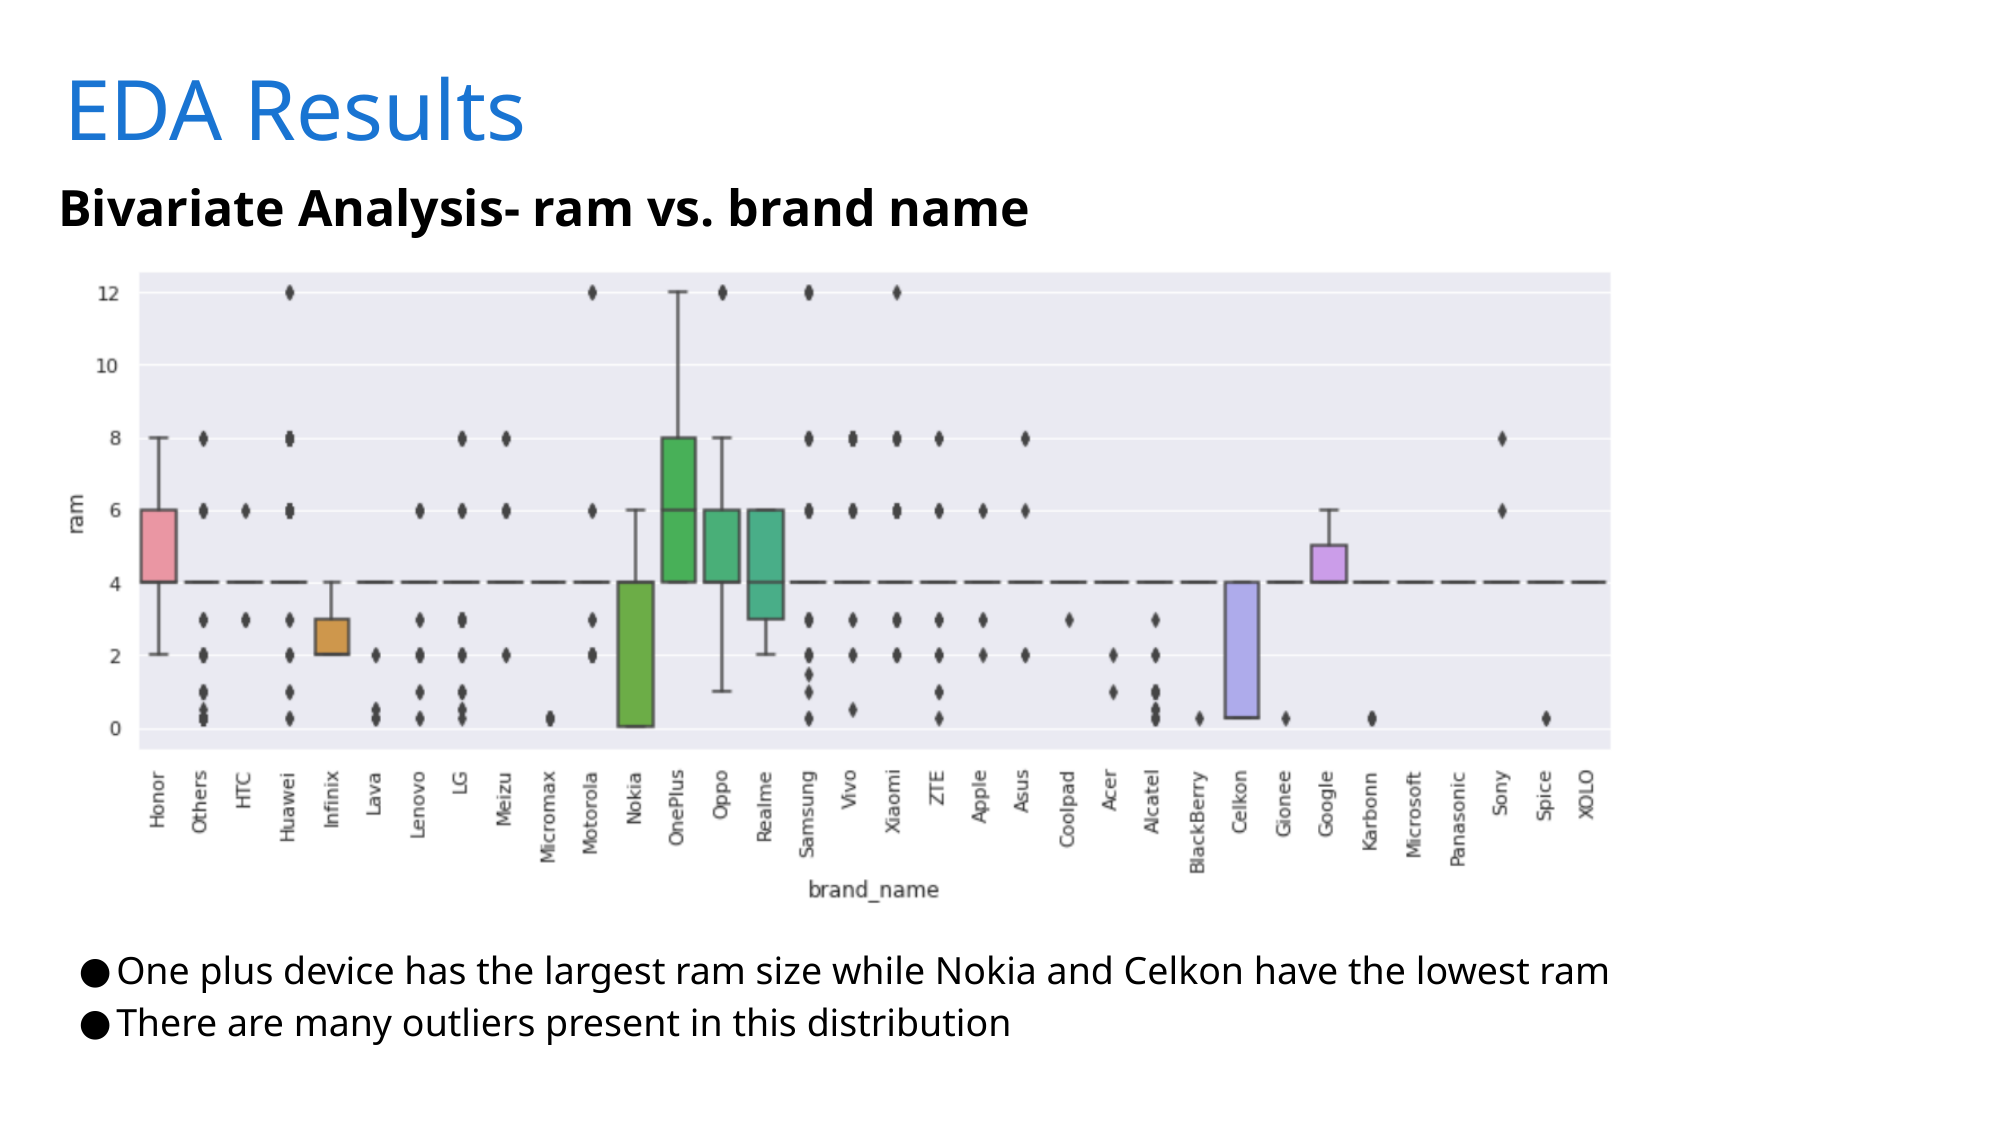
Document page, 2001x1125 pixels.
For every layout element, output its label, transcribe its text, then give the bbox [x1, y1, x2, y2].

title EDA Results [44, 36, 1908, 163]
list One plus device has the largest ram size while Nokia and Celkon have the lowest ram There are many outliers present in this distribution [28, 823, 1858, 1086]
picture [43, 255, 1628, 920]
text_box Bivariate Analysis- ram vs. brand name [43, 169, 1046, 245]
